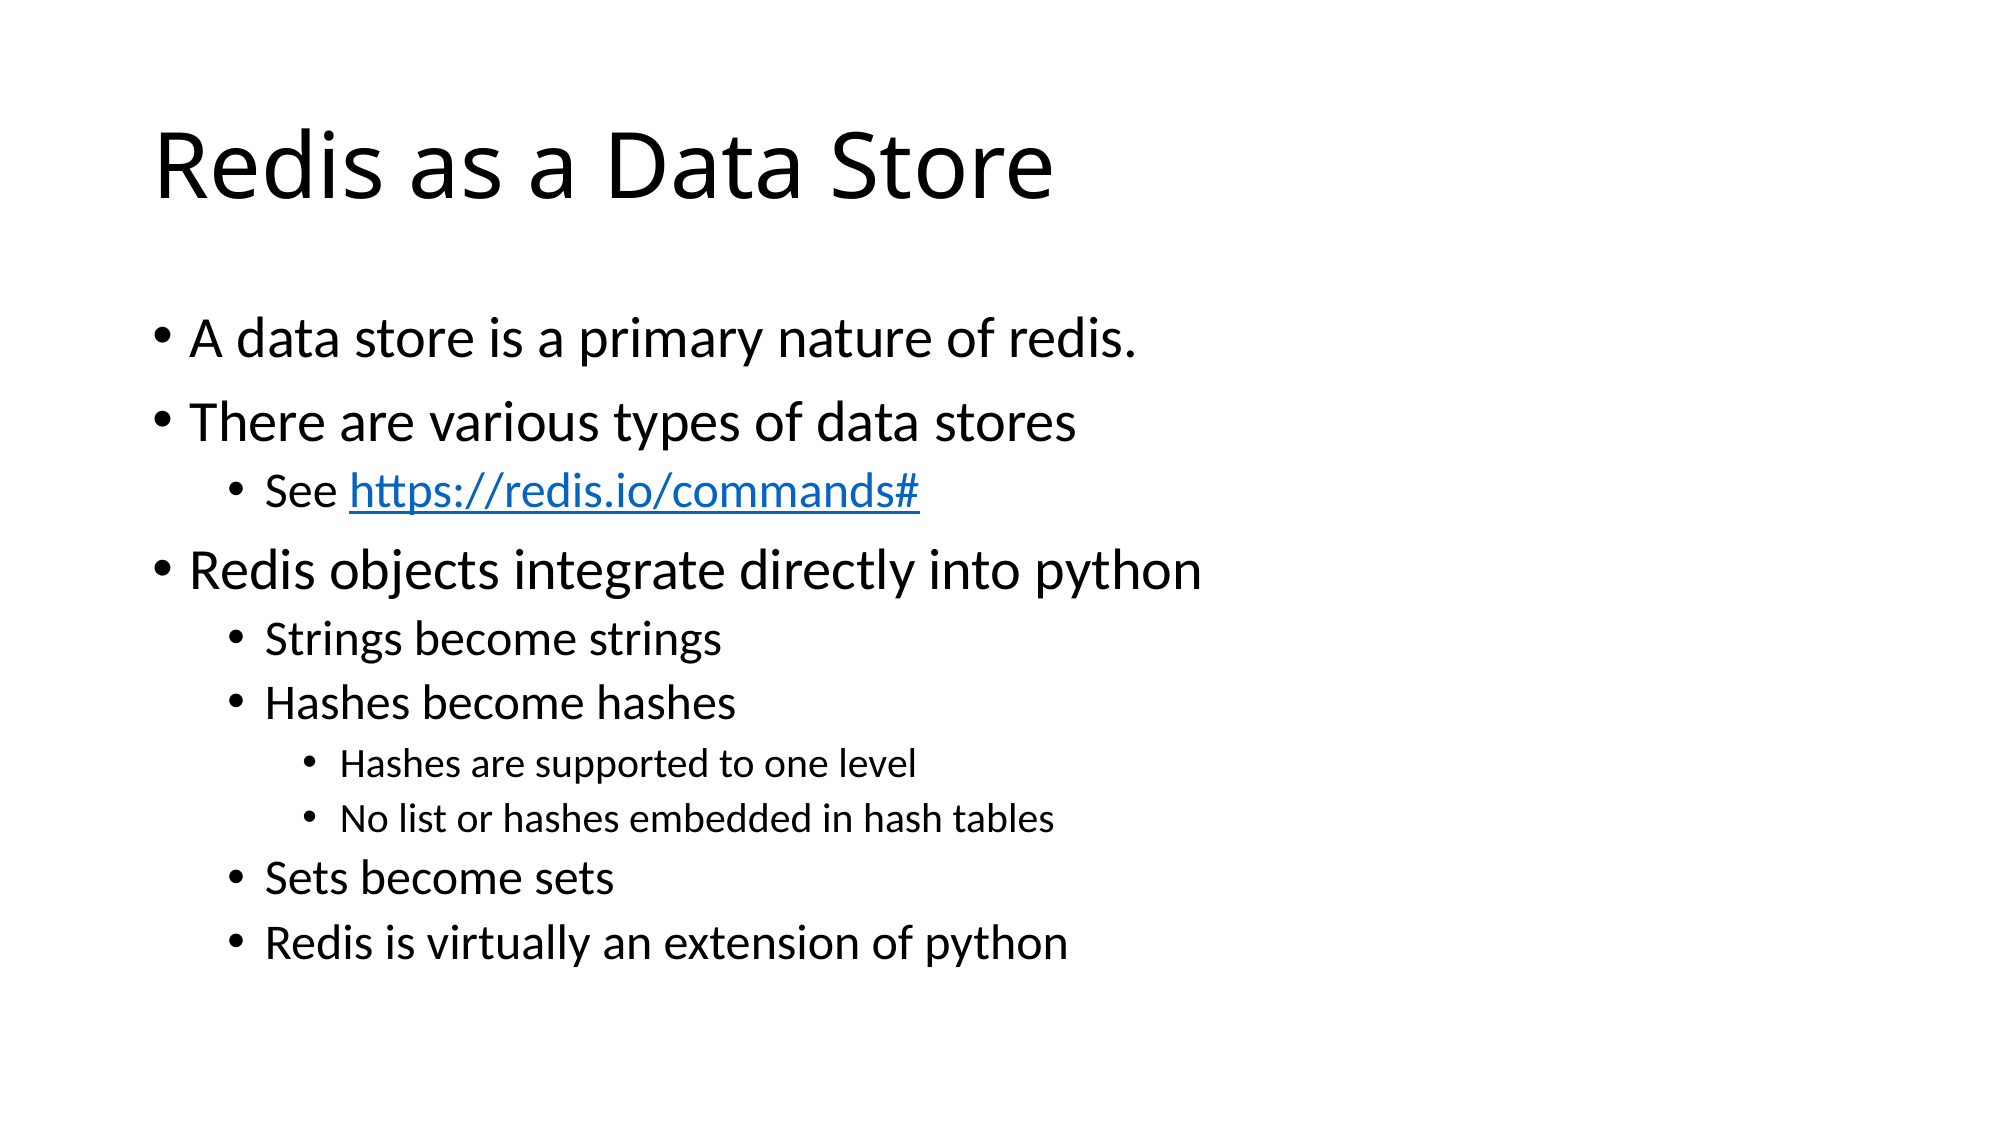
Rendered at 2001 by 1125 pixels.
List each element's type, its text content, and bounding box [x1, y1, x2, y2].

title Redis as a Data Store [137, 59, 1863, 278]
list A data store is a primary nature of redis. There are various types of data stores See https://redis.io/commands# Redis objects integrate directly into python Strings become strings Hashes become hashes Hashes are supported to one level No list or hashes embedded in hash tables Sets become sets Redis is virtually an extension of python [137, 299, 1863, 1014]
